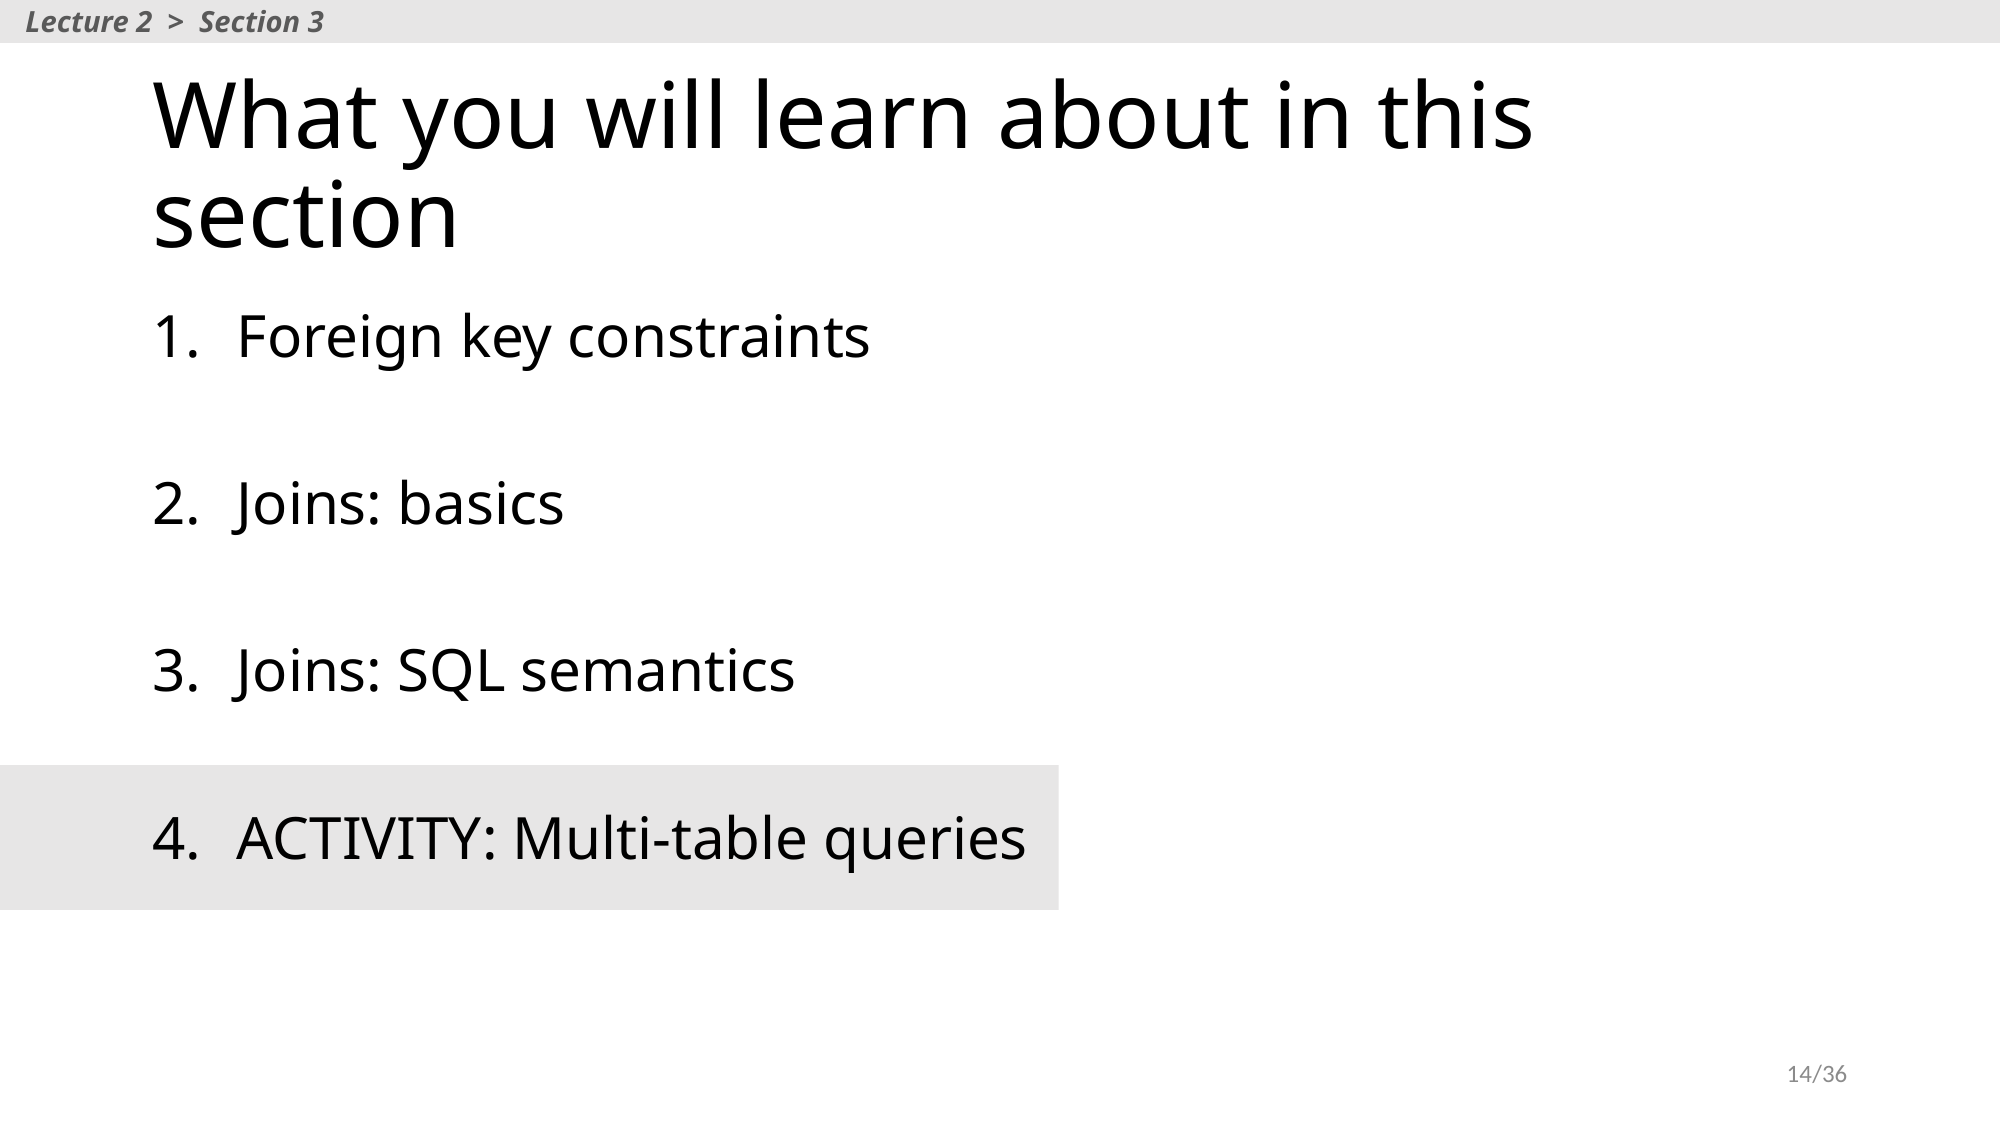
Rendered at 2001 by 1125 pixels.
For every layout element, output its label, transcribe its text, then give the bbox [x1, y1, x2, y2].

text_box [0, 0, 2000, 47]
title What you will learn about in this section [137, 59, 1863, 278]
slide_number 14/36 [1412, 1042, 1863, 1103]
list Foreign key constraints Joins: basics Joins: SQL semantics ACTIVITY: Multi-table queries [137, 299, 1863, 985]
text_box [0, 764, 137, 911]
